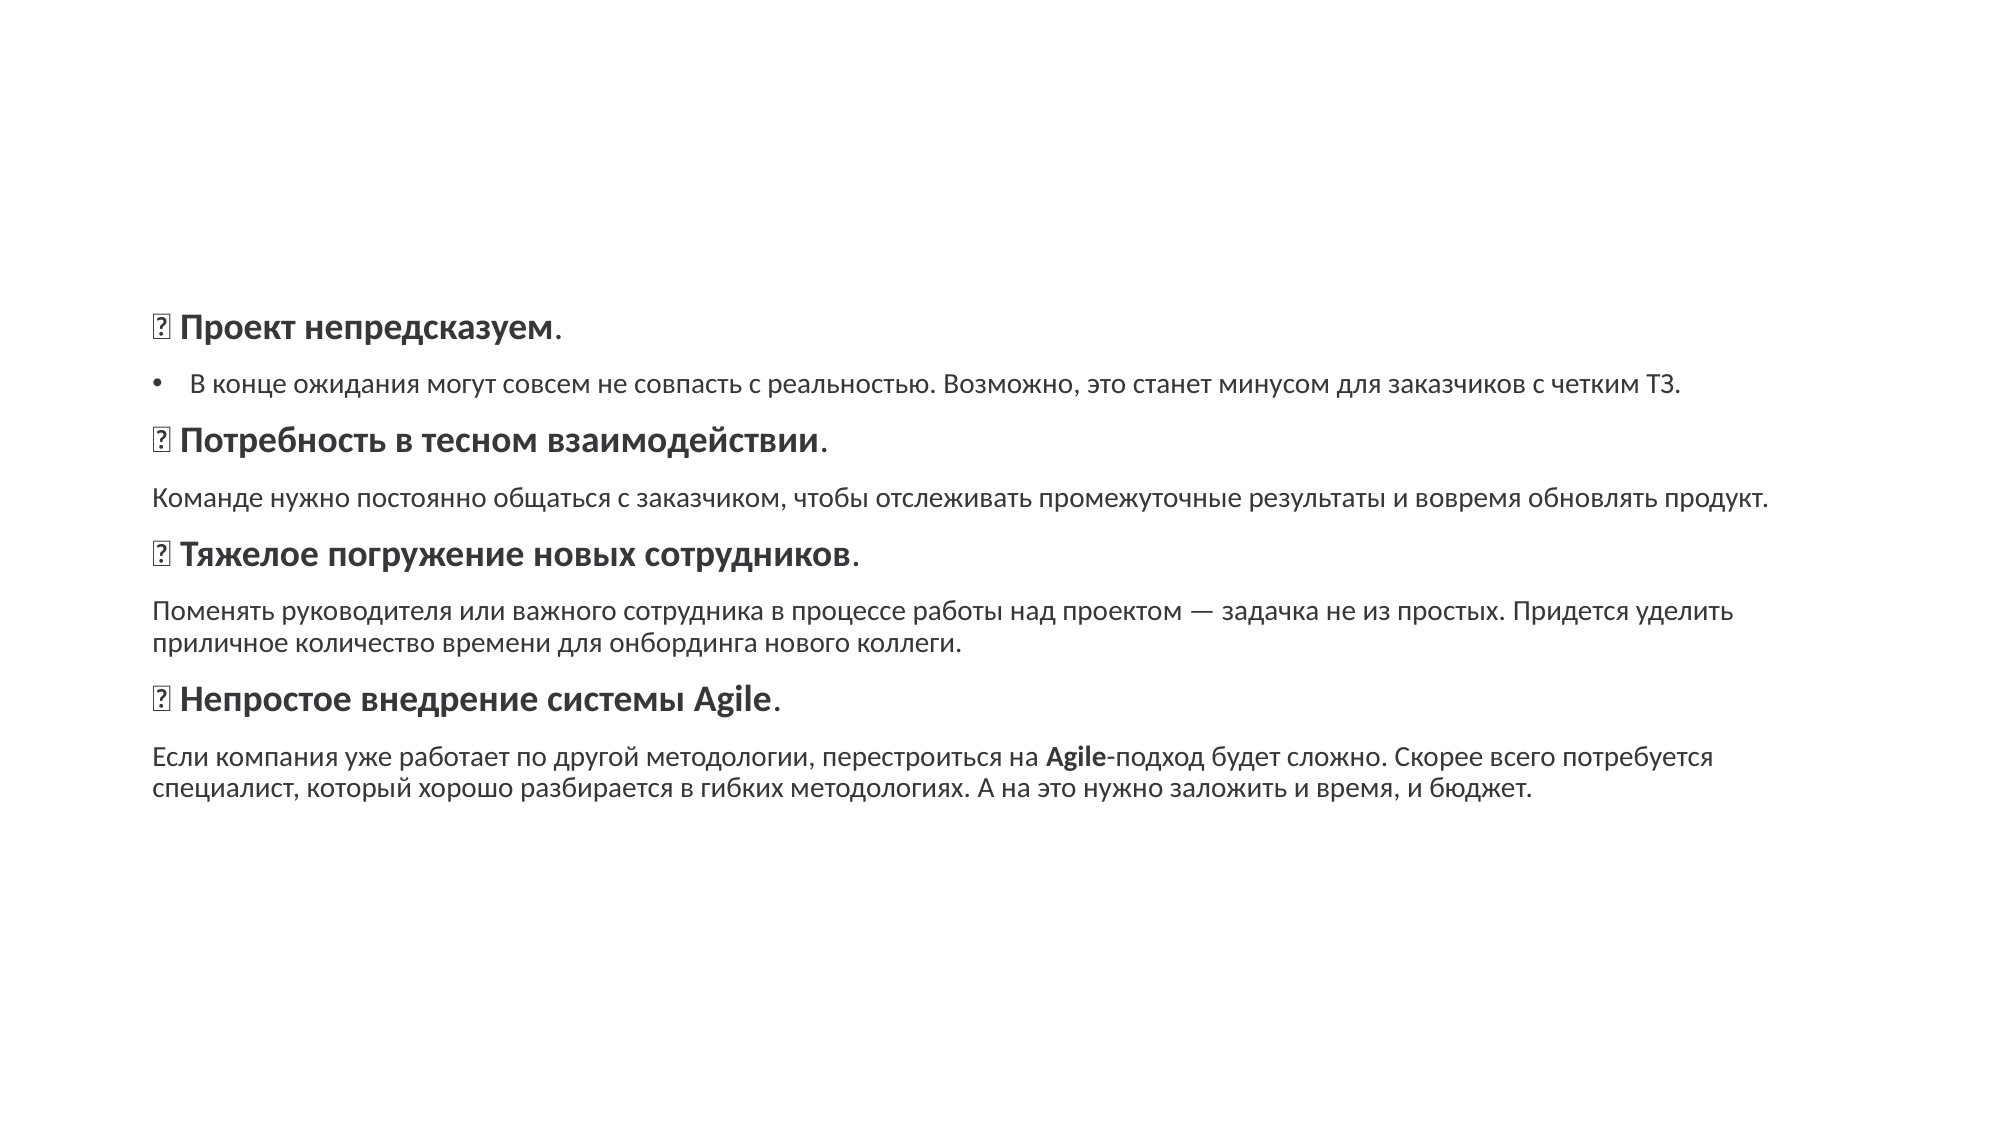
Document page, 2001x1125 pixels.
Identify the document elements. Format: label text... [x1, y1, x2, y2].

list ➖ Проект непредсказуем. В конце ожидания могут совсем не совпасть с реальностью. Возможно, это станет минусом для заказчиков с четким ТЗ. ➖ Потребность в тесном взаимодействии. Команде нужно постоянно общаться с заказчиком, чтобы отслеживать промежуточные результаты и вовремя обновлять продукт. ➖ Тяжелое погружение новых сотрудников. Поменять руководителя или важного сотрудника в процессе работы над проектом — задачка не из простых. Придется уделить приличное количество времени для онбординга нового коллеги. ➖ Непростое внедрение системы Agile. Если компания уже работает по другой методологии, перестроиться на Agile-подход будет сложно. Скорее всего потребуется специалист, который хорошо разбирается в гибких методологиях. А на это нужно заложить и время, и бюджет. [137, 299, 1863, 1014]
